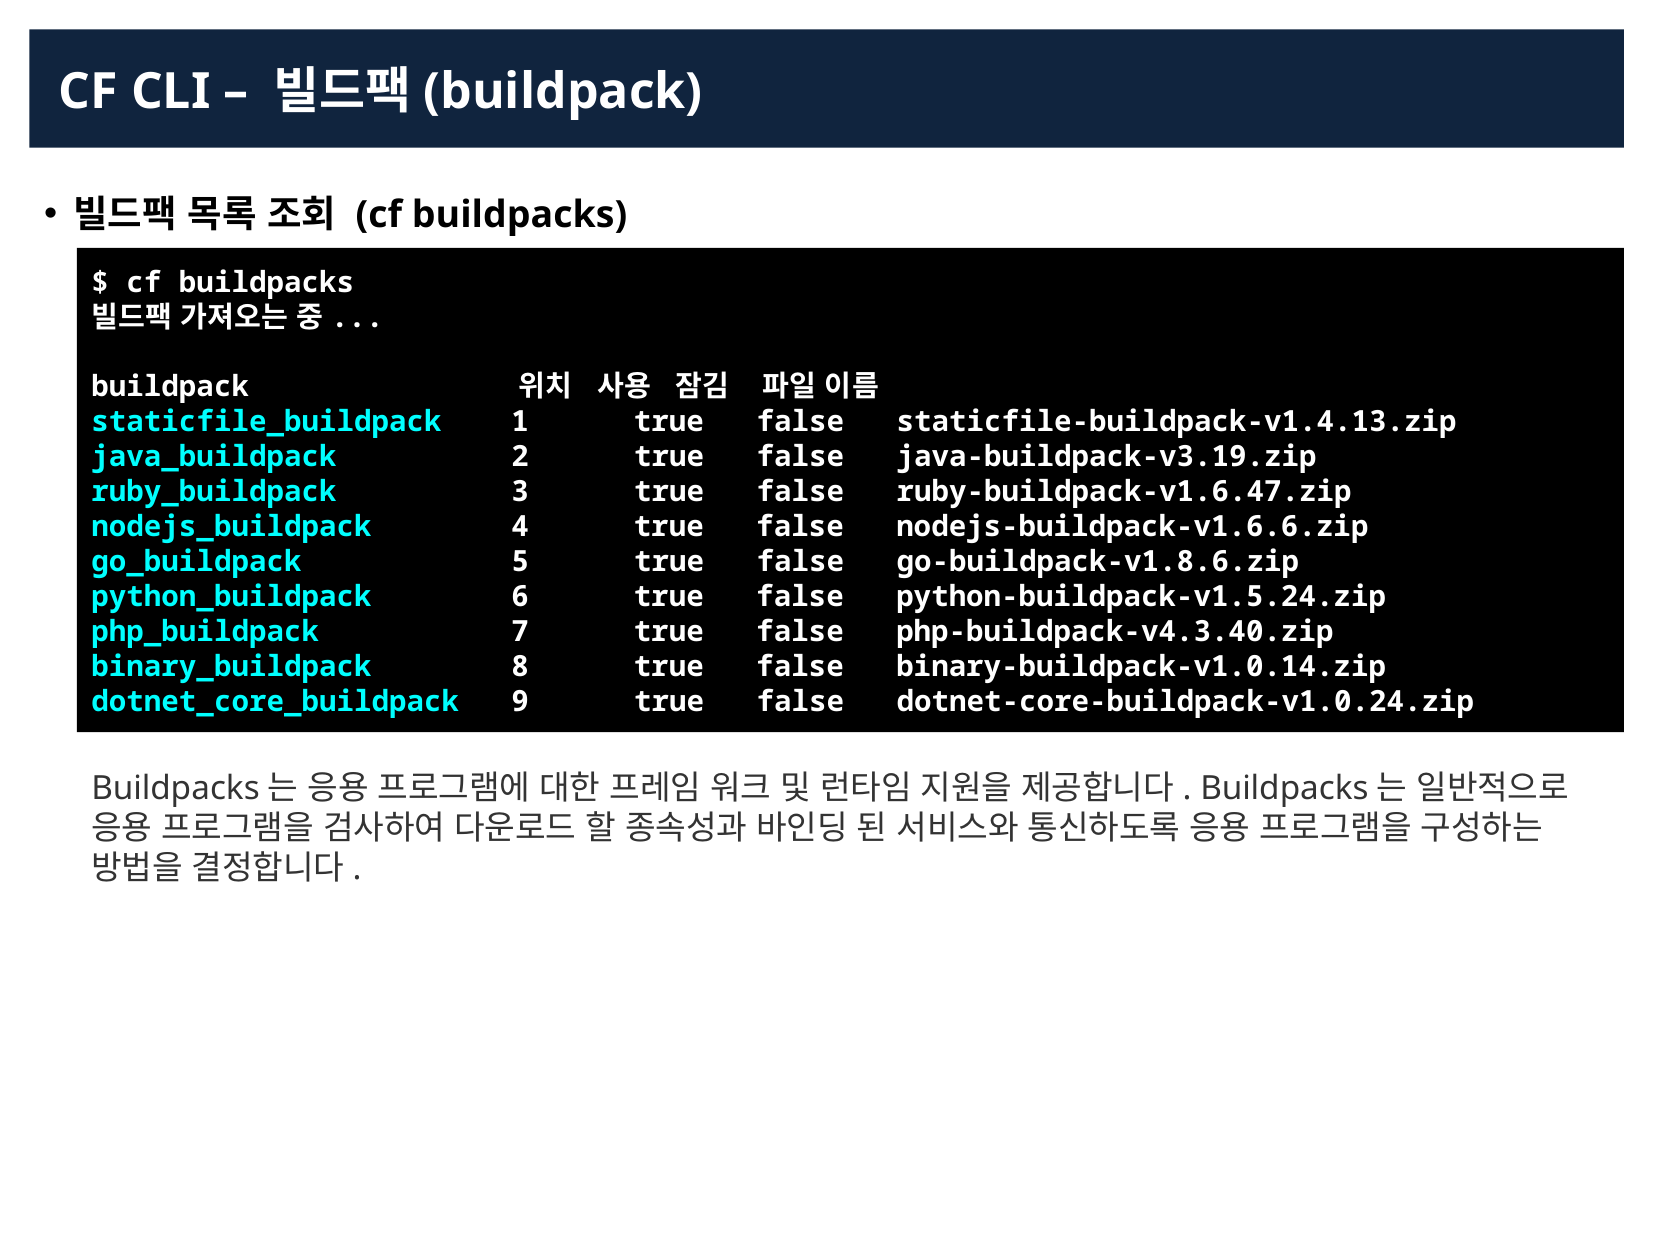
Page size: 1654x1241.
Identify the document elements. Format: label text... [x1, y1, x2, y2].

text_box Buildpacks는 응용 프로그램에 대한 프레임 워크 및 런타임 지원을 제공합니다. Buildpacks는 일반적으로 응용 프로그램을 검사하여 다운로드 할 종속성과 바인딩 된 서비스와 통신하도록 응용 프로그램을 구성하는 방법을 결정합니다. [76, 759, 1624, 894]
text_box $ cf buildpacks 빌드팩 가져오는 중... buildpack 위치 사용 잠김 파일 이름 staticfile_buildpack 1 true false staticfile-buildpack-v1.4.13.zip java_buildpack 2 true false java-buildpack-v3.19.zip ruby_buildpack 3 true false ruby-buildpack-v1.6.47.zip nodejs_buildpack 4 true false nodejs-buildpack-v1.6.6.zip go_buildpack 5 true false go-buildpack-v1.8.6.zip python_buildpack 6 true false python-buildpack-v1.5.24.zip php_buildpack 7 true false php-buildpack-v4.3.40.zip binary_buildpack 8 true false binary-buildpack-v1.0.14.zip dotnet_core_buildpack 9 true false dotnet-core-buildpack-v1.0.24.zip [76, 248, 1624, 733]
text_box 빌드팩 목록 조회 (cf buildpacks) [29, 177, 1624, 248]
text_box CF CLI – 빌드팩(buildpack) [29, 29, 1624, 148]
